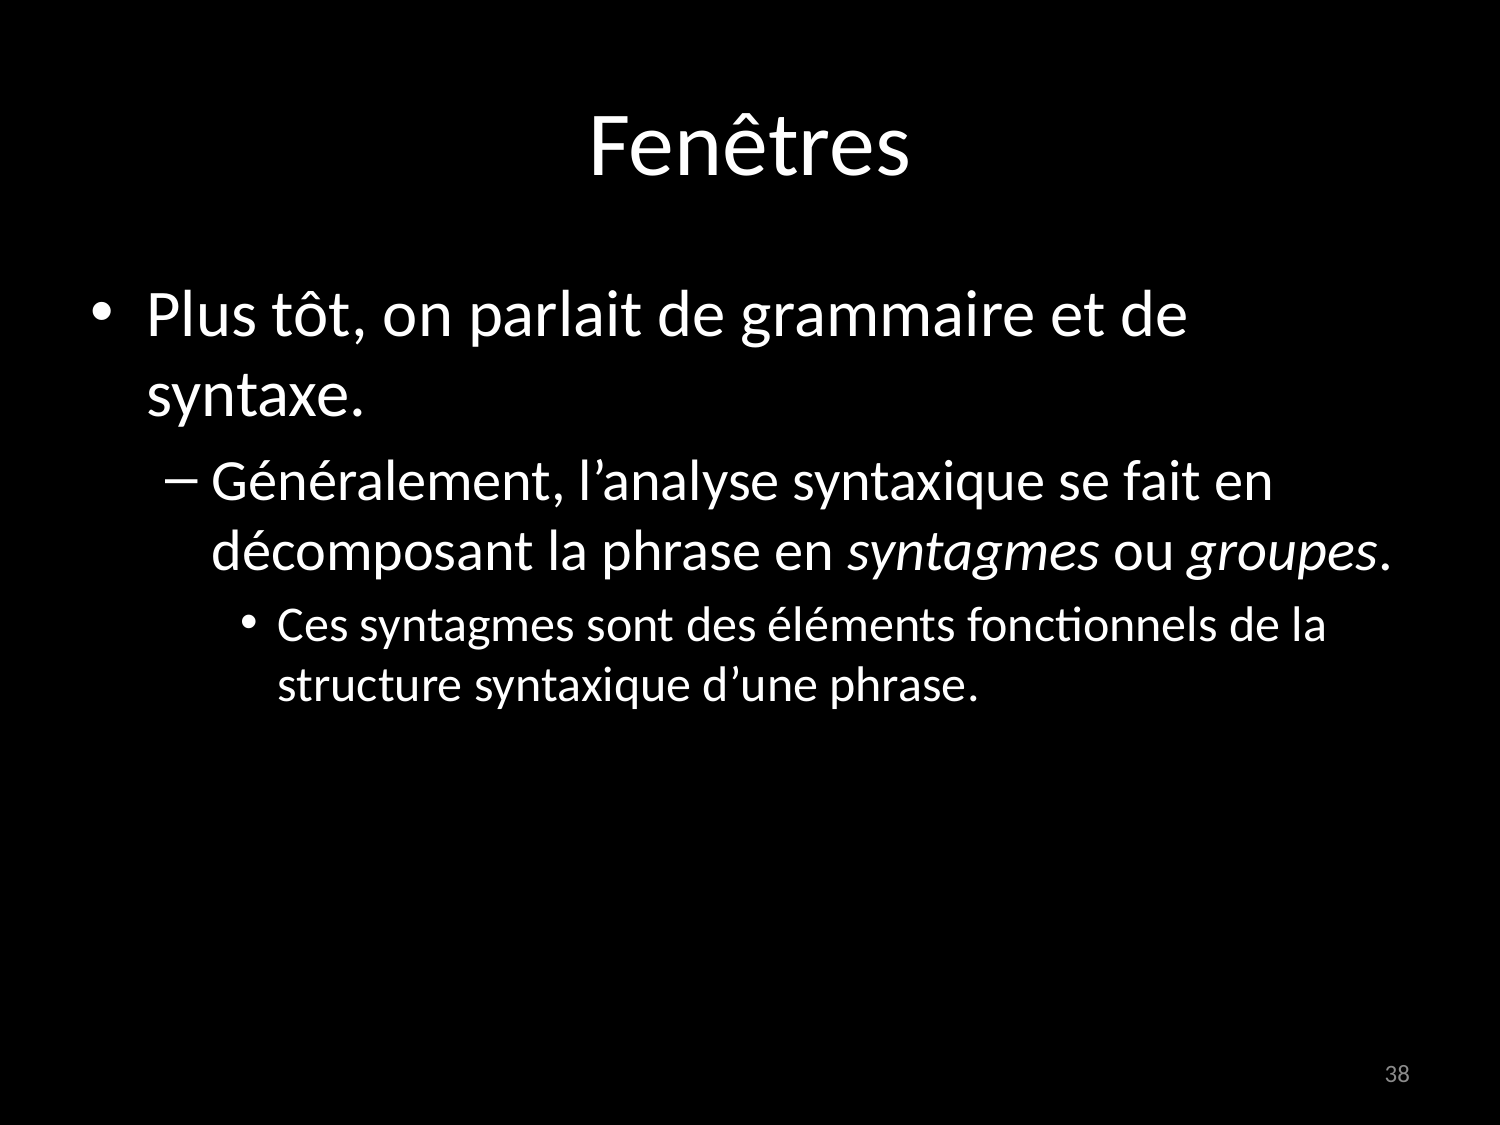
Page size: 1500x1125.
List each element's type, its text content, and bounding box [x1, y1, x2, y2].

list Plus tôt, on parlait de grammaire et de syntaxe. Généralement, l’analyse syntaxique se fait en décomposant la phrase en syntagmes ou groupes. Ces syntagmes sont des éléments fonctionnels de la structure syntaxique d’une phrase. [75, 262, 1425, 1005]
title Fenêtres [75, 45, 1425, 233]
slide_number 38 [1074, 1042, 1425, 1103]
